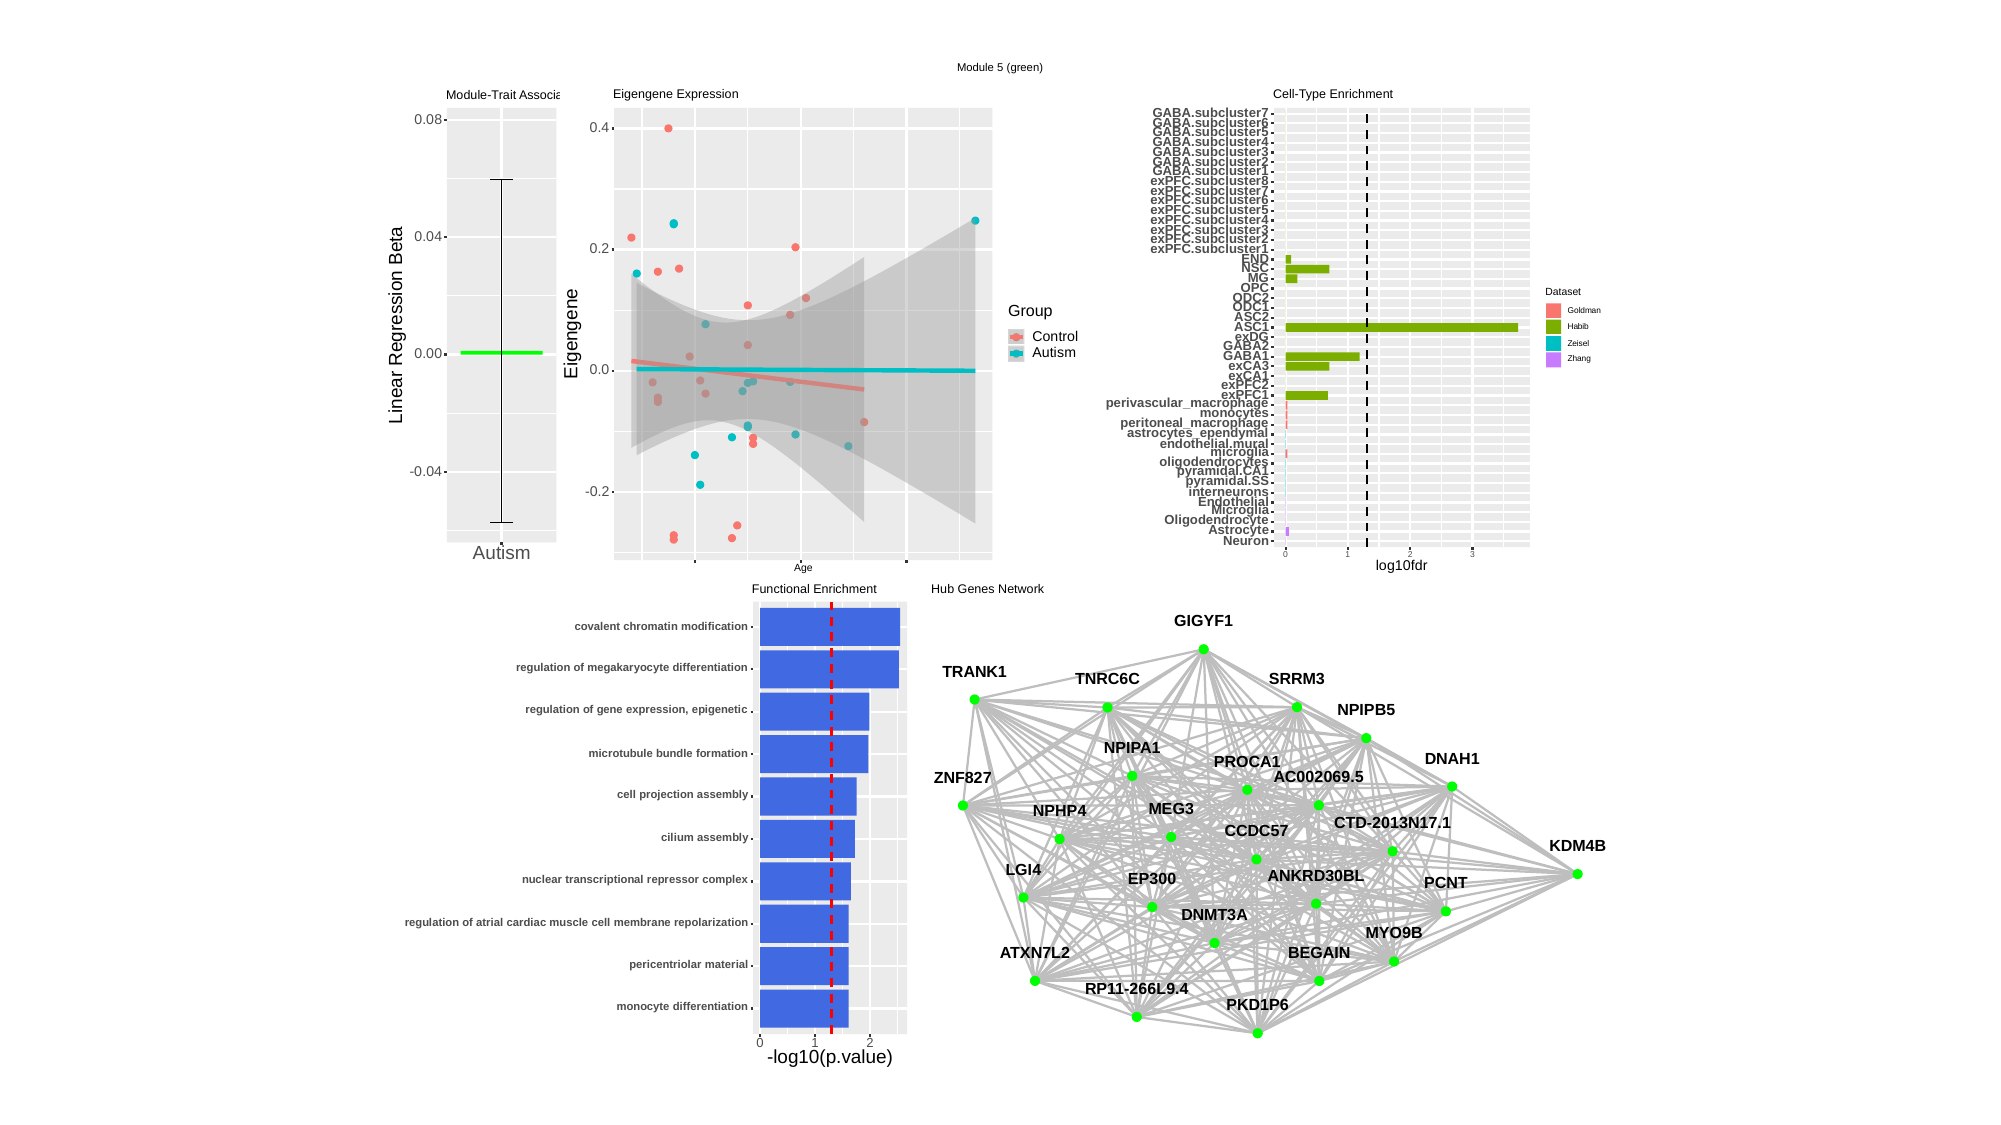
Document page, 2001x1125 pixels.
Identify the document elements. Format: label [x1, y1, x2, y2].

text_box [386, 51, 1614, 1074]
